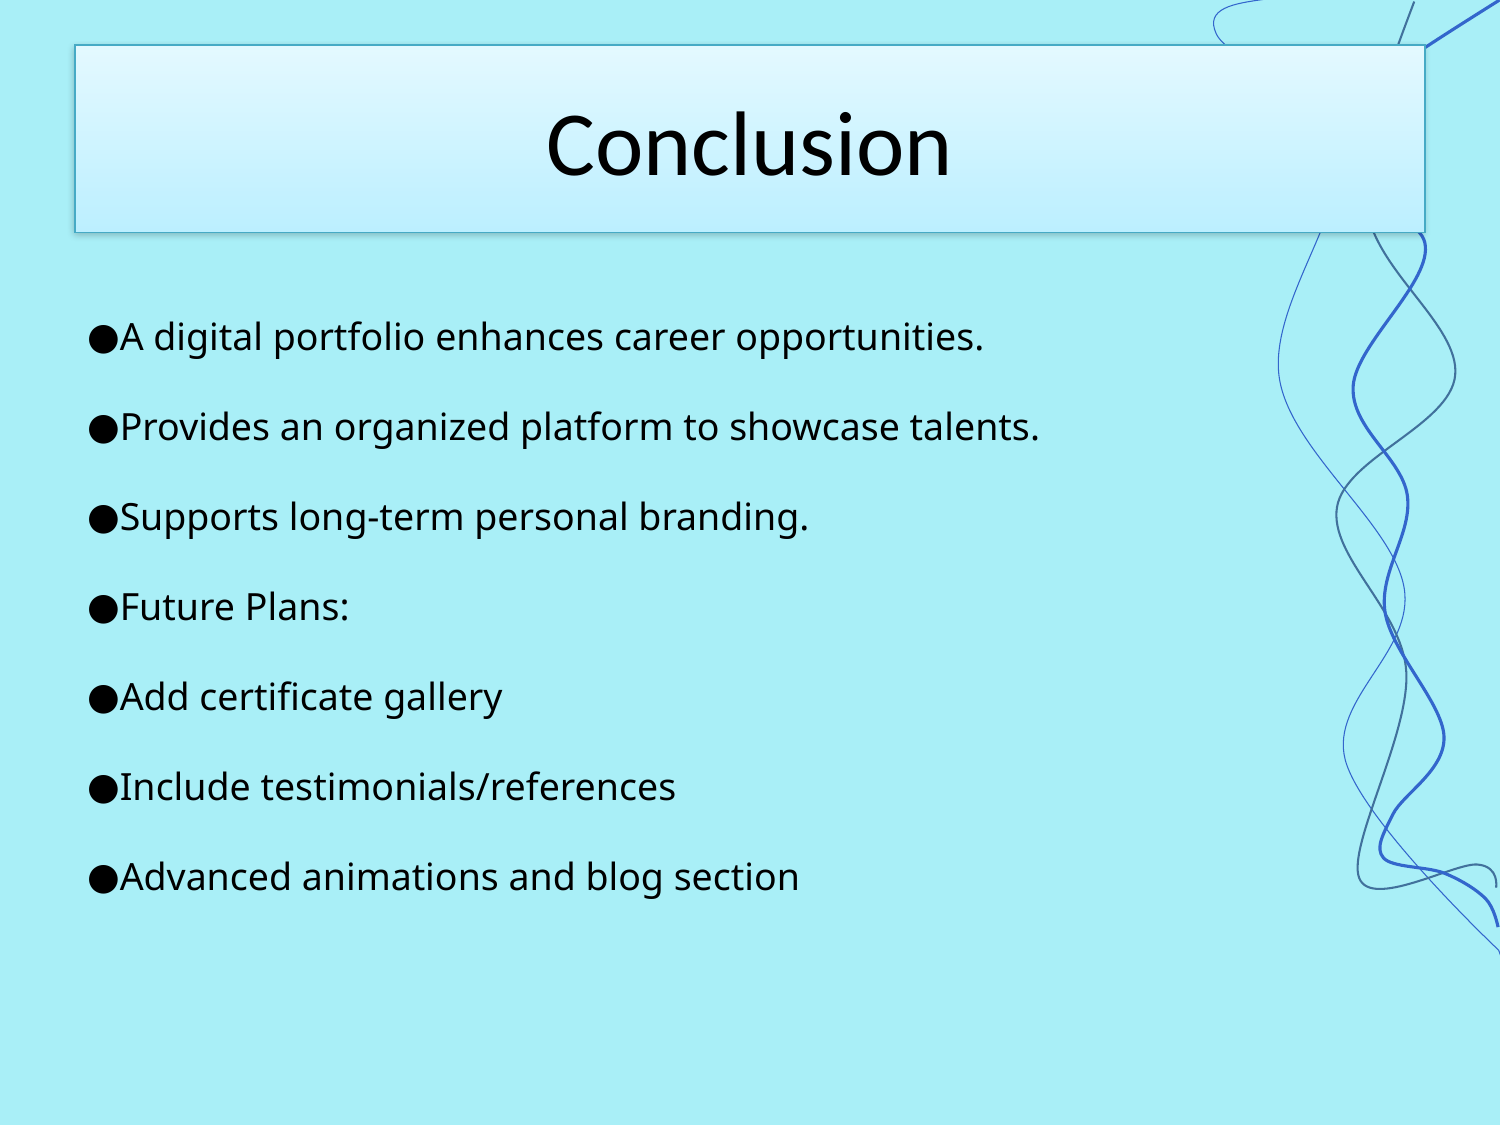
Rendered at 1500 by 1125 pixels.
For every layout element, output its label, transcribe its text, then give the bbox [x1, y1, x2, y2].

title Conclusion [74, 44, 1426, 234]
text_box A digital portfolio enhances career opportunities. Provides an organized platform to showcase talents. Supports long-term personal branding. Future Plans: Add certificate gallery Include testimonials/references Advanced animations and blog section [74, 299, 1425, 1016]
